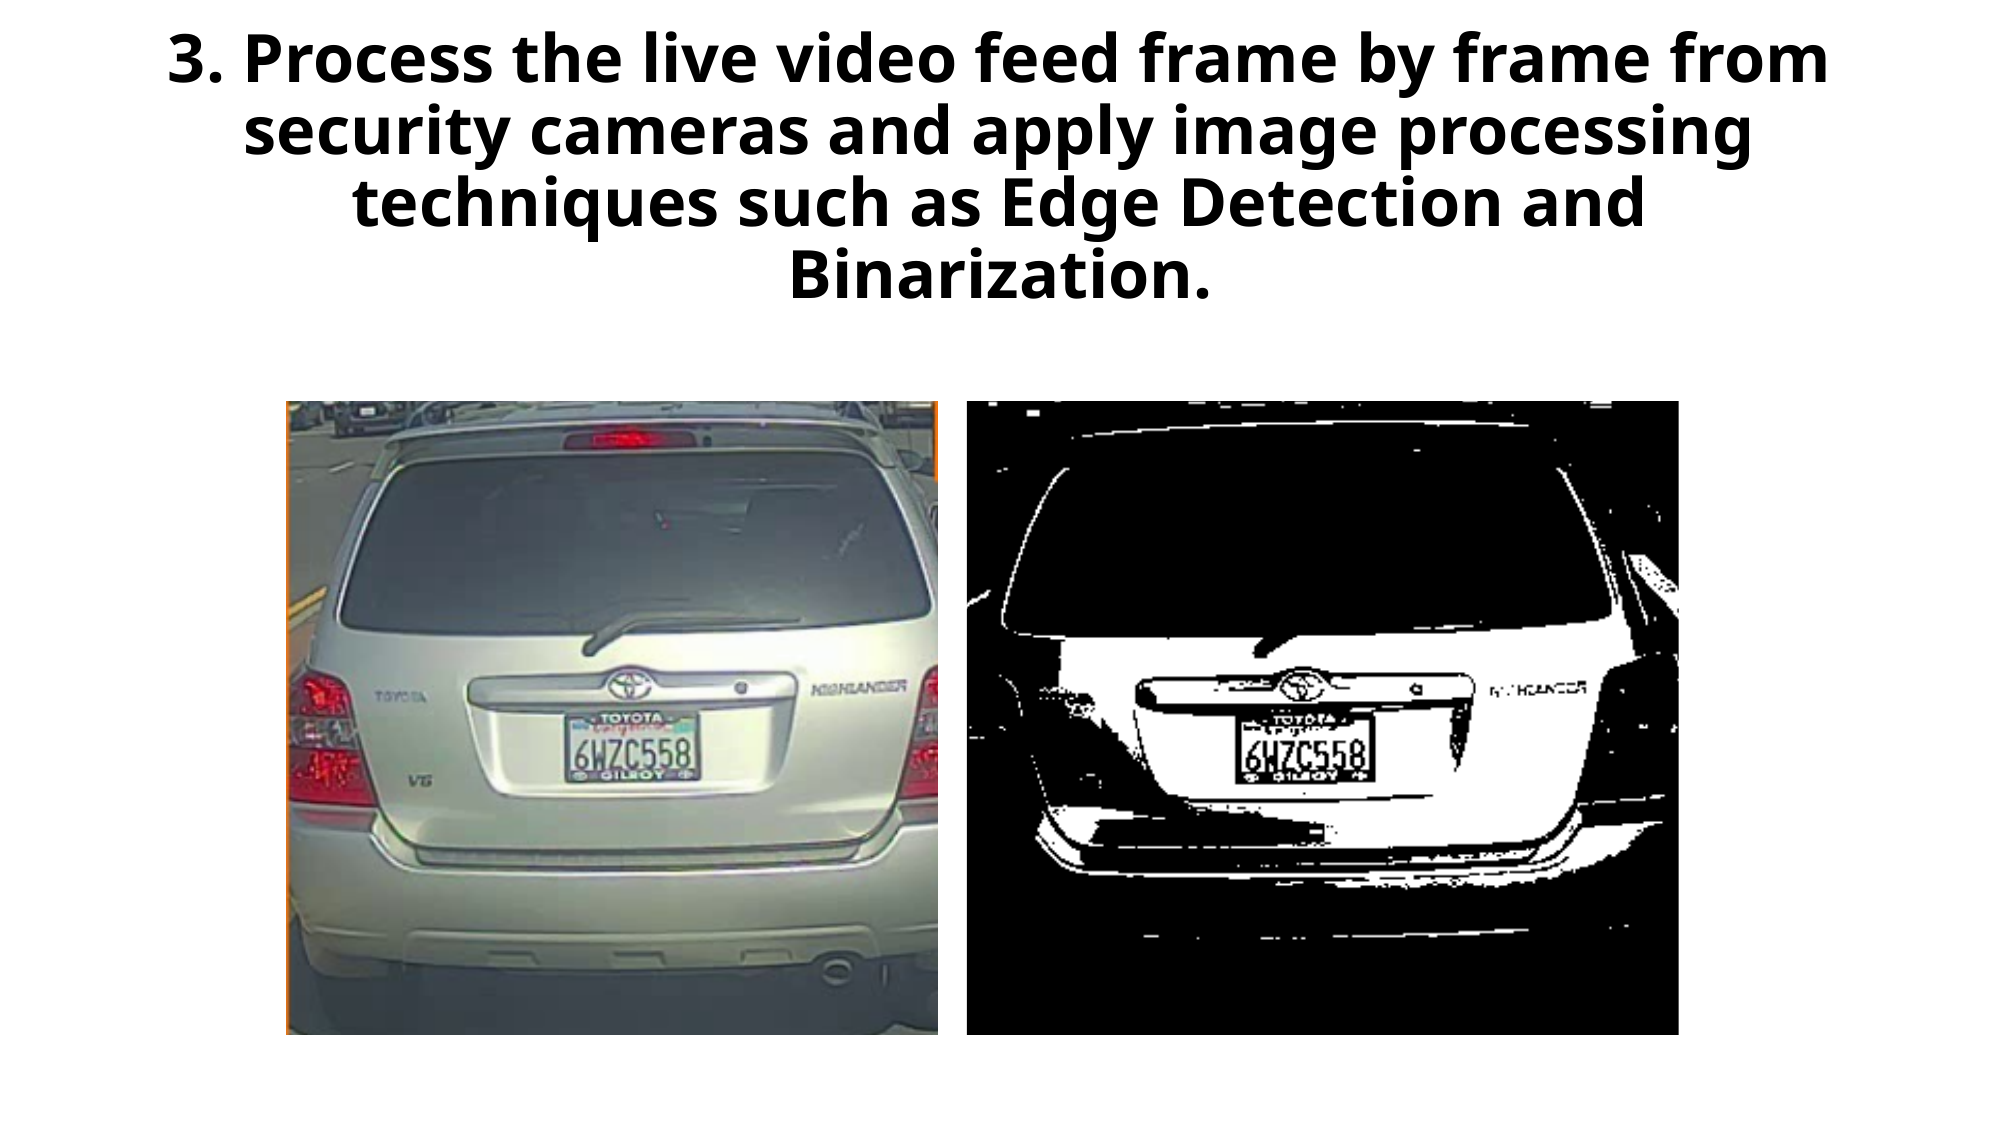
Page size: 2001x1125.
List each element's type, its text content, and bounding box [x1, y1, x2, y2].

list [286, 401, 938, 1035]
picture [966, 401, 1679, 1035]
title 3. Process the live video feed frame by frame from security cameras and apply image processing techniques such as Edge Detection and Binarization. [137, 59, 1863, 278]
